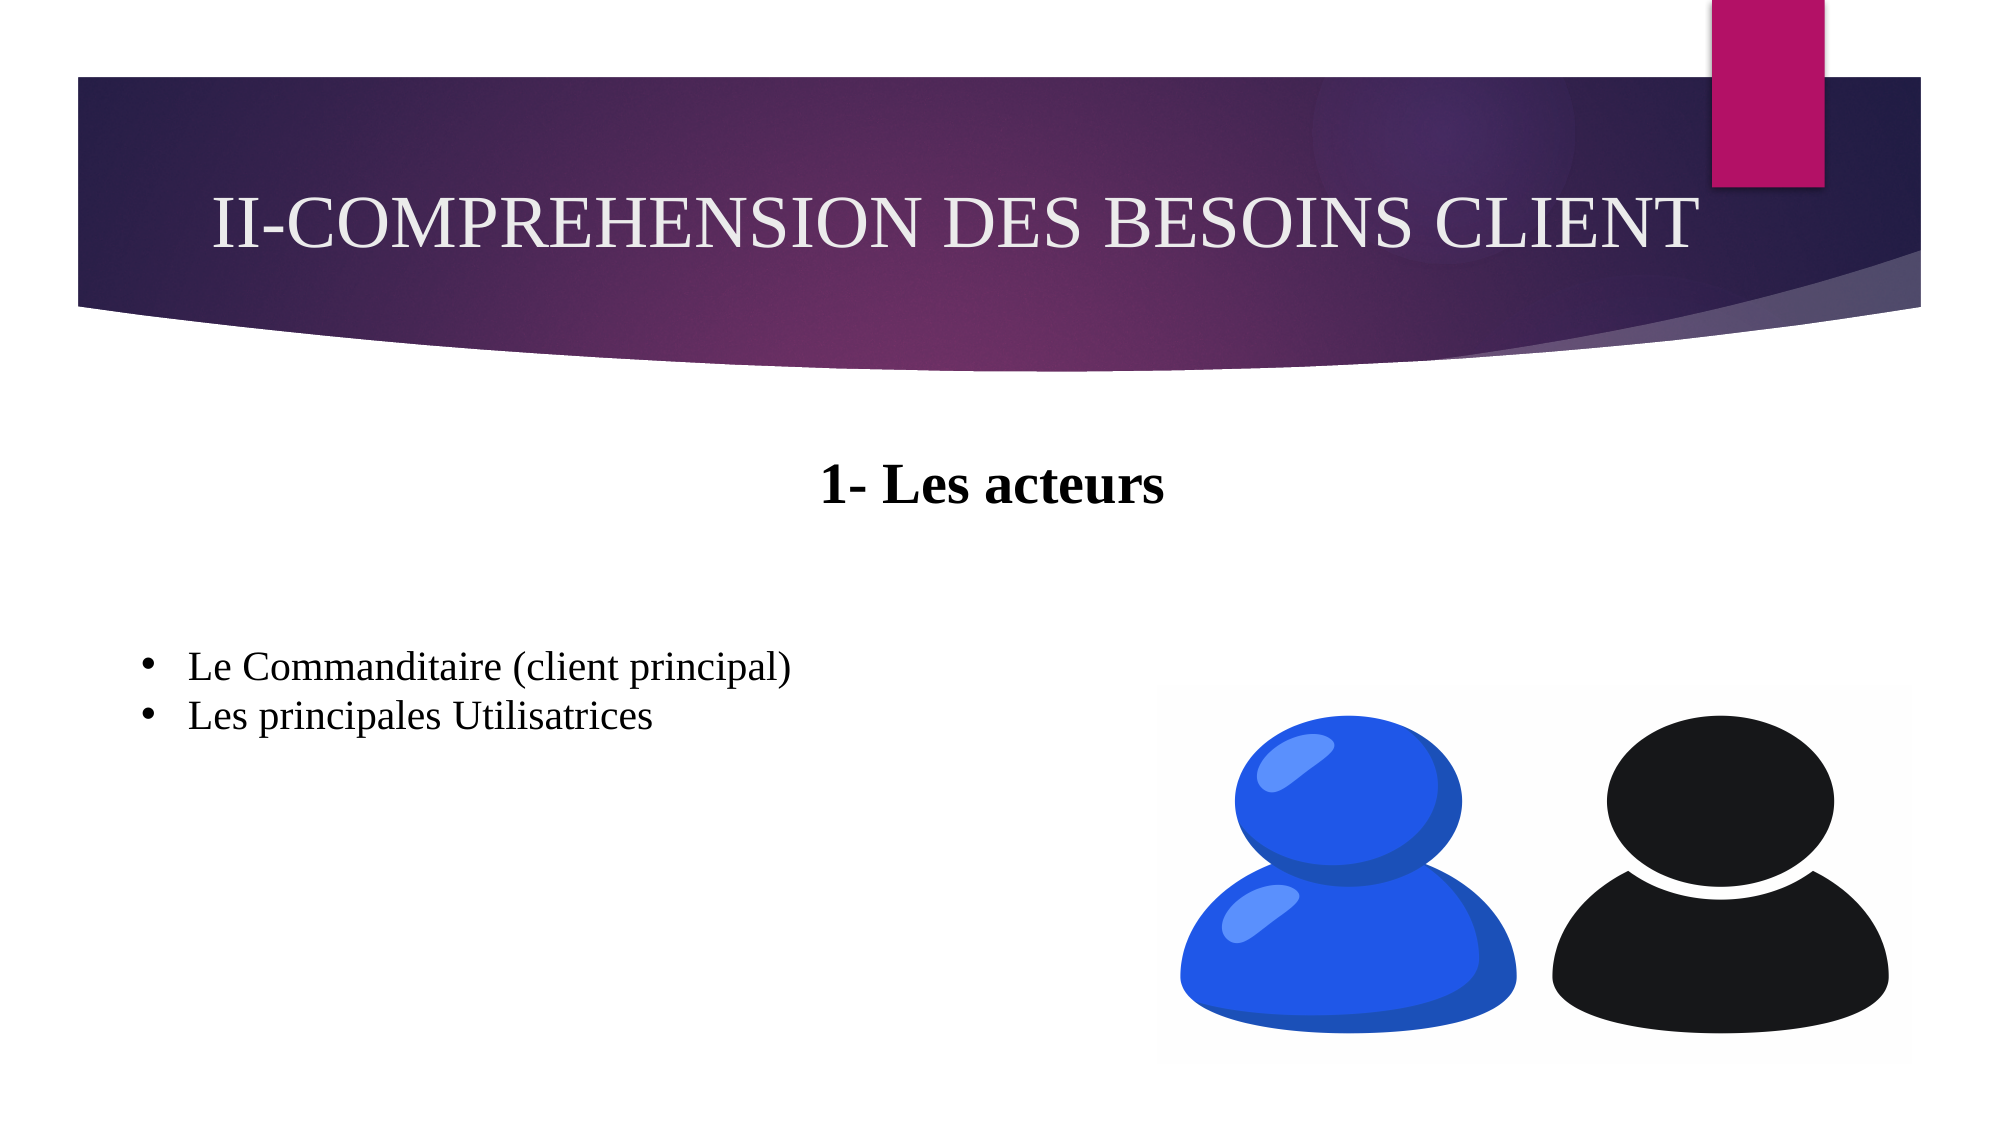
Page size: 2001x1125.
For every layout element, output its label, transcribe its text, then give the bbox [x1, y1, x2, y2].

text_box 1- Les acteurs [804, 437, 1196, 523]
picture [1156, 685, 1912, 1064]
title II-COMPREHENSION DES BESOINS CLIENT [189, 159, 1724, 276]
text_box Le Commanditaire (client principal) Les principales Utilisatrices [126, 630, 1000, 746]
